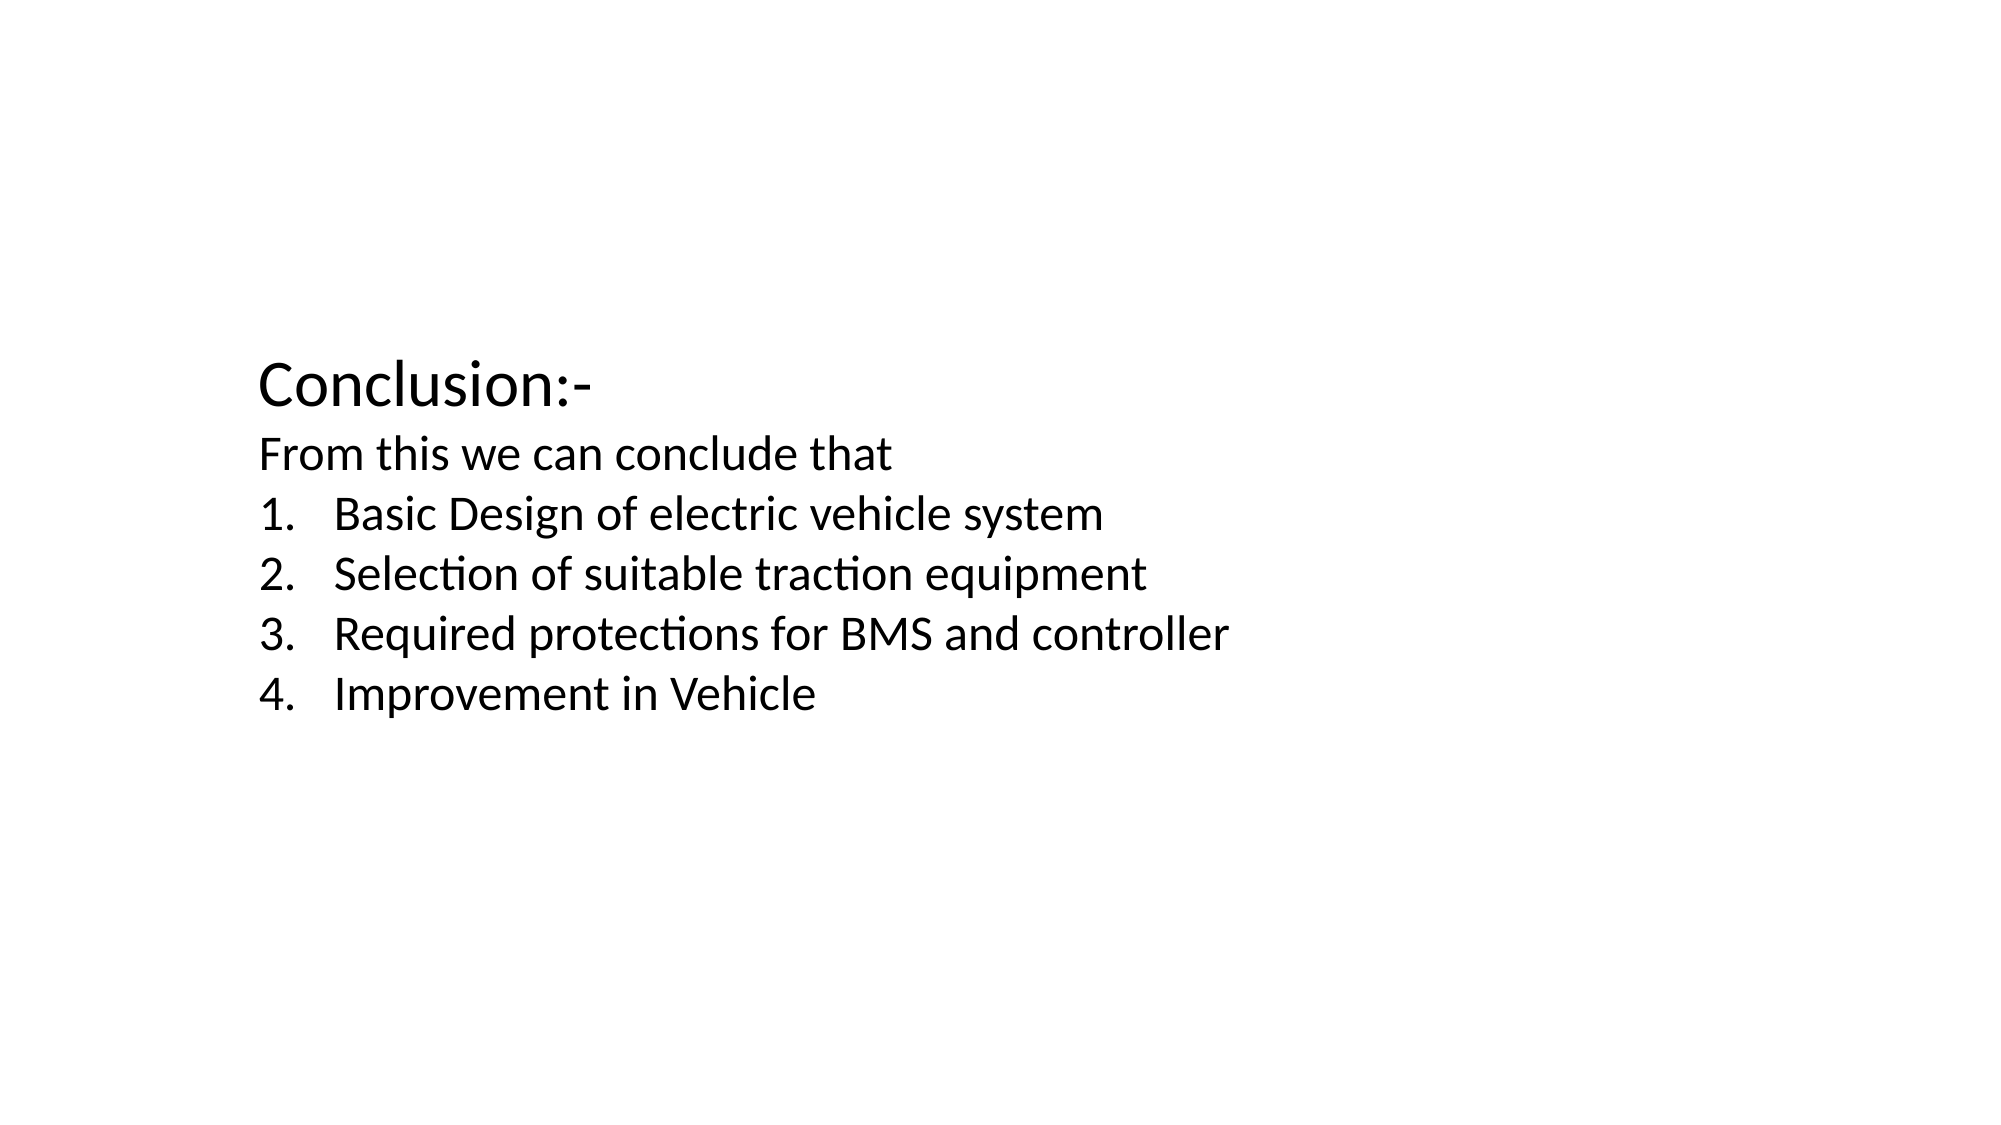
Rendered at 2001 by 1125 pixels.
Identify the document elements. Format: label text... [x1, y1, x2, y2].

text_box Conclusion:- From this we can conclude that Basic Design of electric vehicle system Selection of suitable traction equipment Required protections for BMS and controller Improvement in Vehicle [243, 332, 1437, 848]
